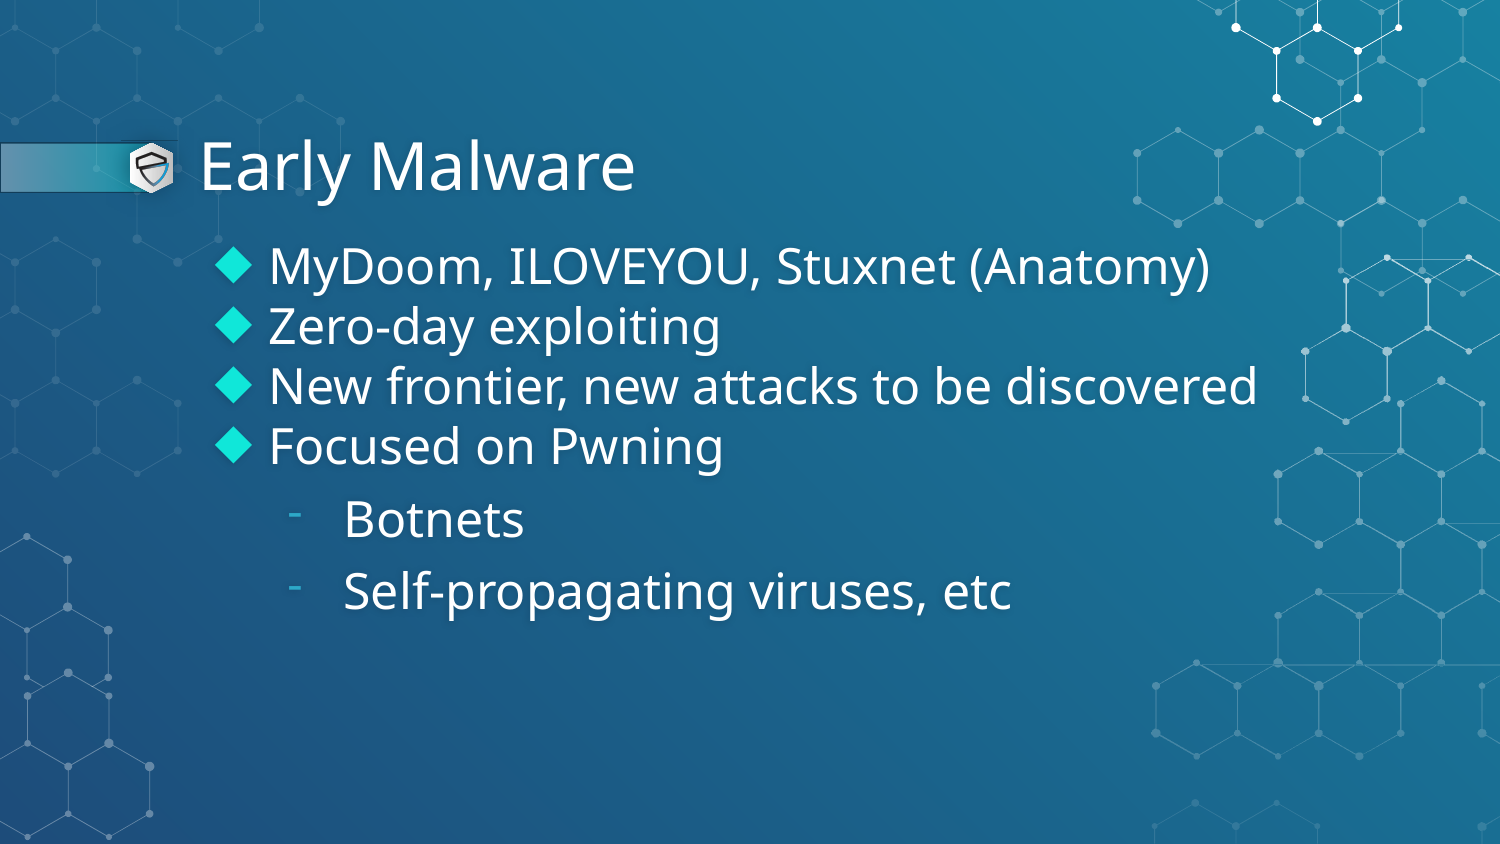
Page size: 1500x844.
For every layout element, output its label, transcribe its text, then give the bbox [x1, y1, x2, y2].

title Early Malware [198, 140, 1302, 198]
picture [121, 140, 178, 198]
list MyDoom, ILOVEYOU, Stuxnet (Anatomy) Zero-day exploiting New frontier, new attacks to be discovered Focused on Pwning Botnets Self-propagating viruses, etc [193, 234, 1298, 733]
